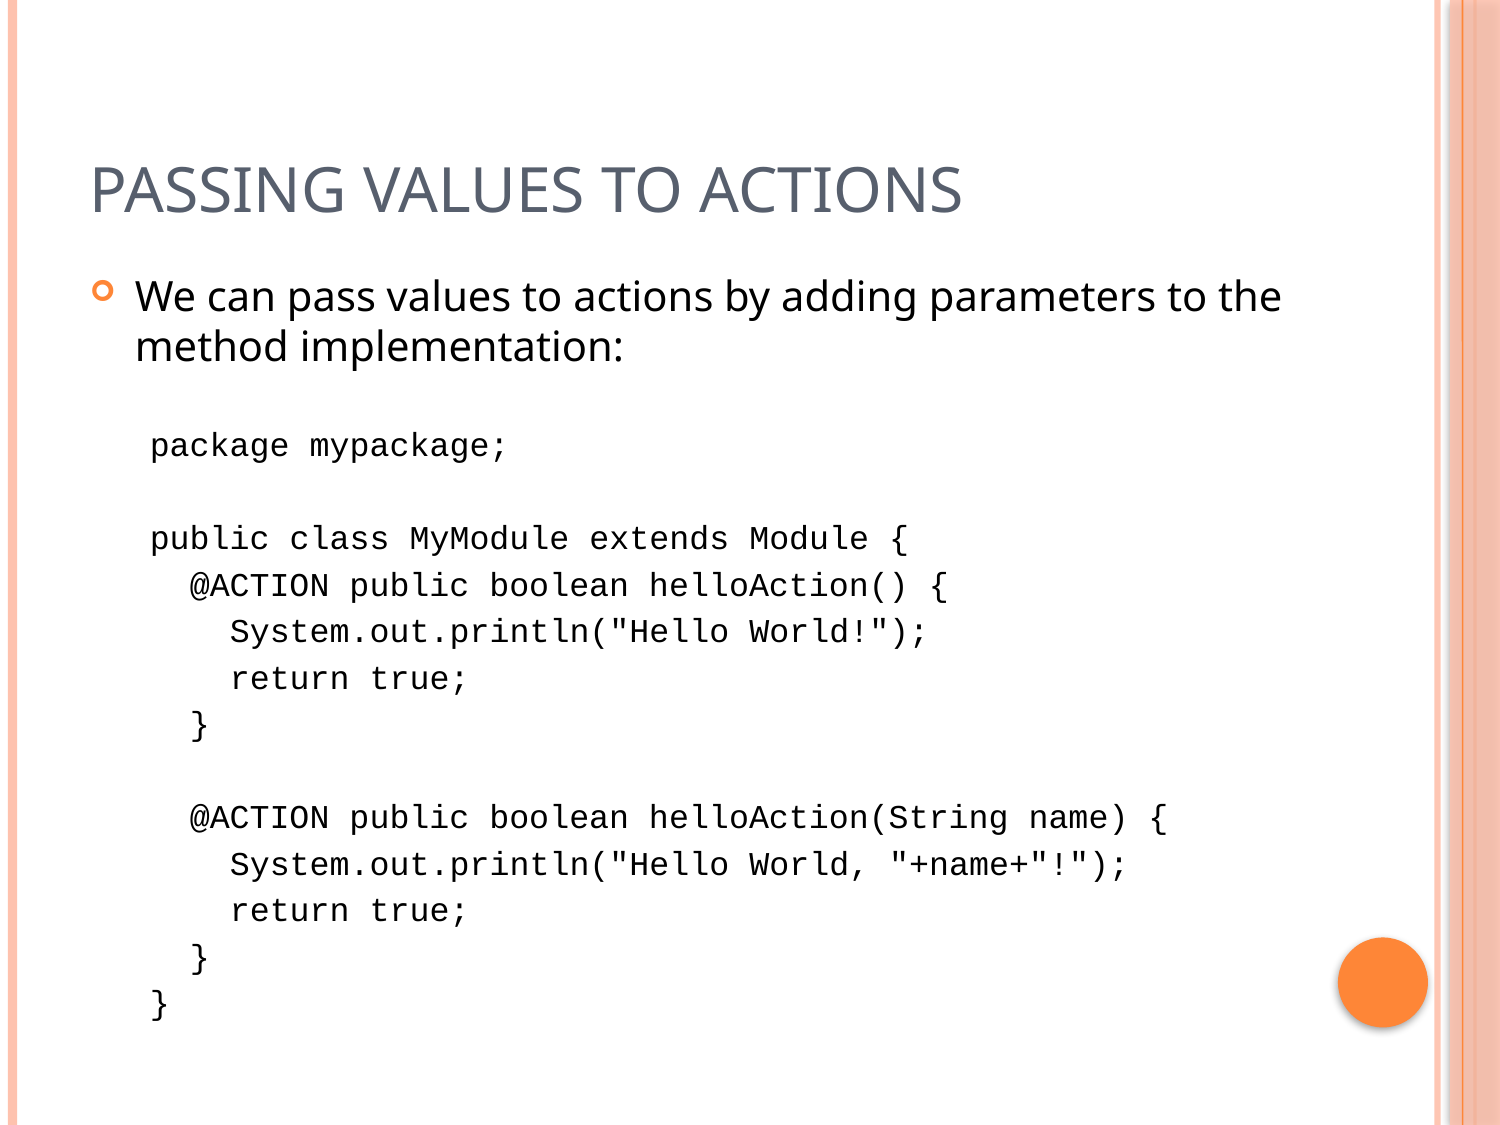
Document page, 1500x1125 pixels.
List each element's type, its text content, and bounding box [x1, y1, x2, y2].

title Passing Values to Actions [75, 45, 1300, 233]
list We can pass values to actions by adding parameters to the method implementation: package mypackage; public class MyModule extends Module { @ACTION public boolean helloAction() { System.out.println("Hello World!"); return true; } @ACTION public boolean helloAction(String name) { System.out.println("Hello World, "+name+"!"); return true; } } [75, 262, 1300, 1062]
